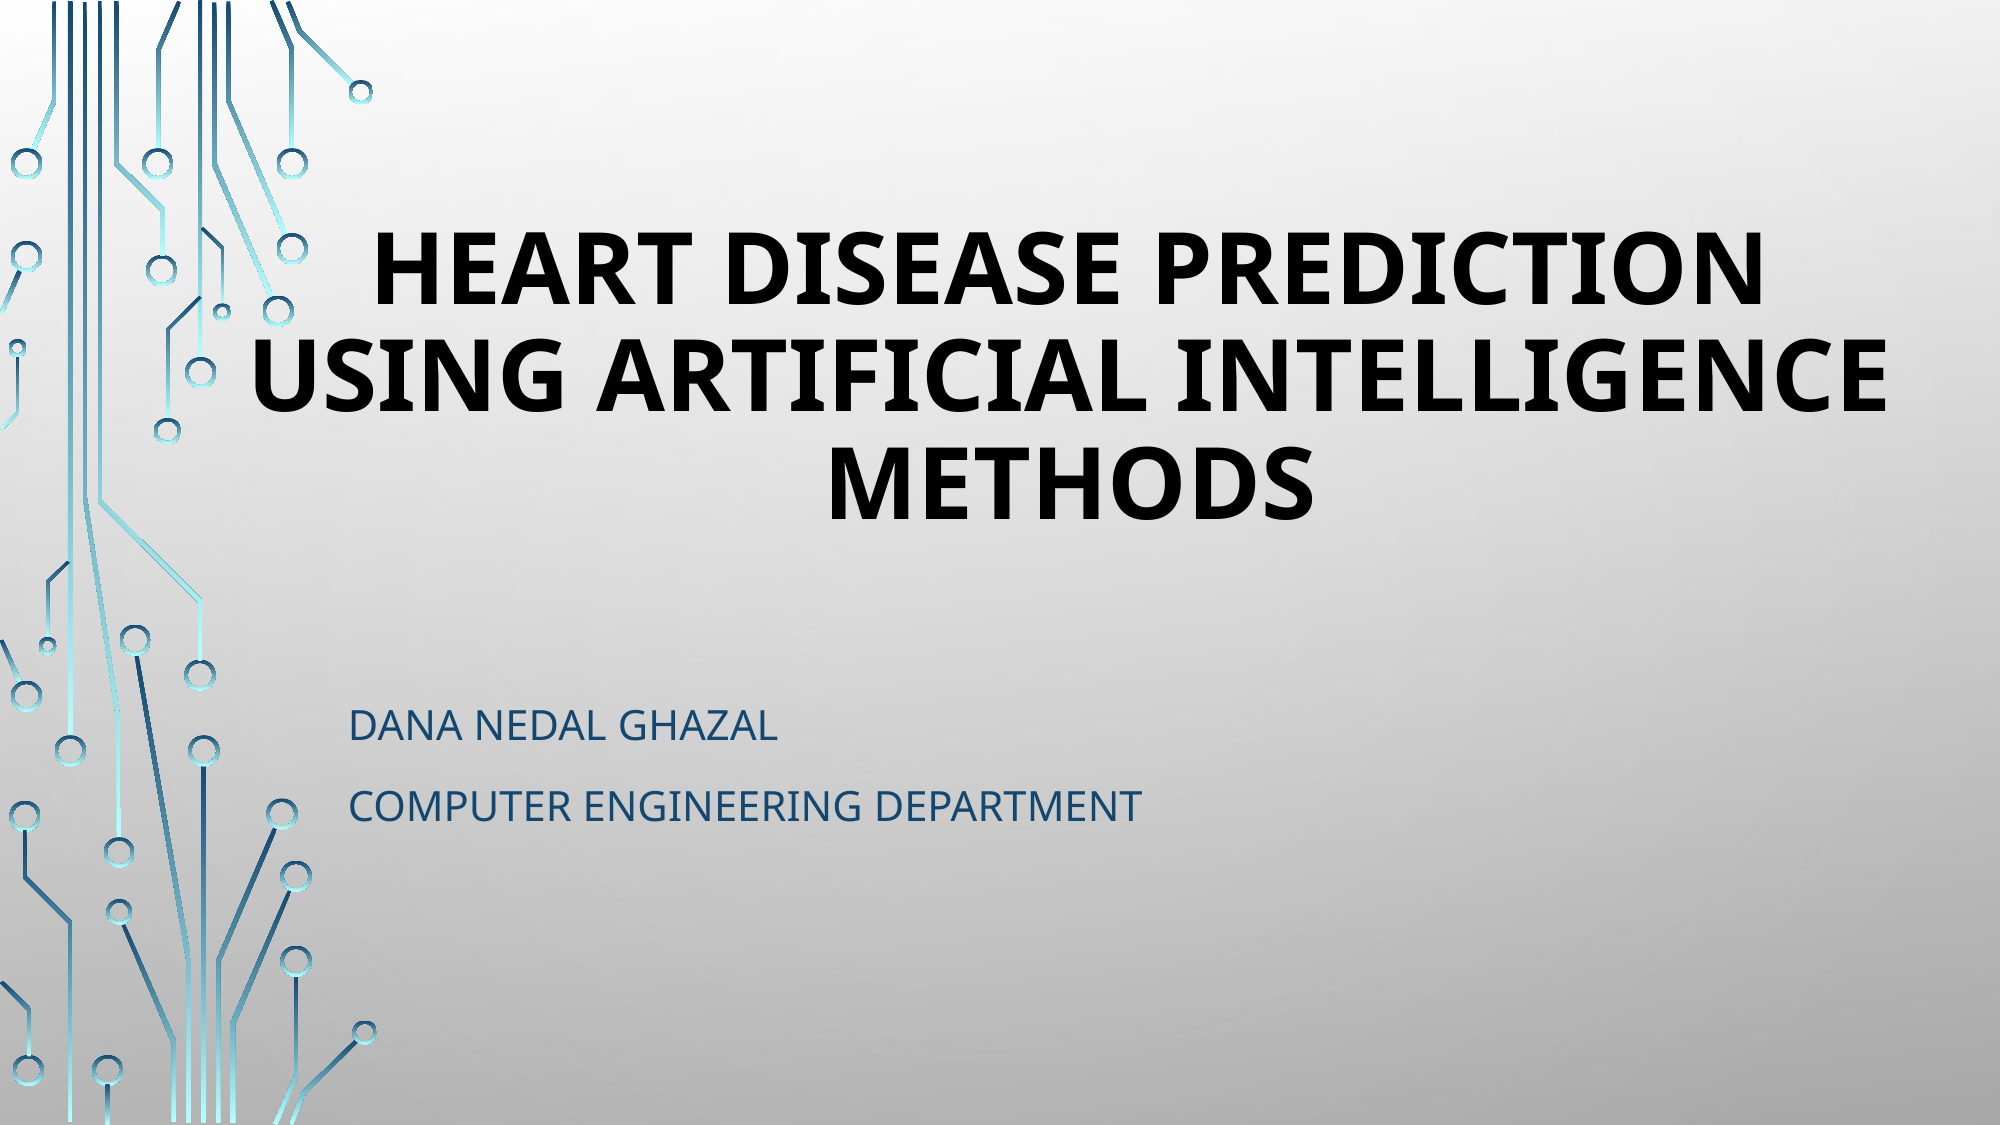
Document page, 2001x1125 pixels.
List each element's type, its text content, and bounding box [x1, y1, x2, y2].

subtitle Dana Nedal Ghazal Computer Engineering Department [333, 681, 1833, 953]
title Heart Disease Prediction Using Artificial Intelligence Methods [180, 151, 1959, 549]
